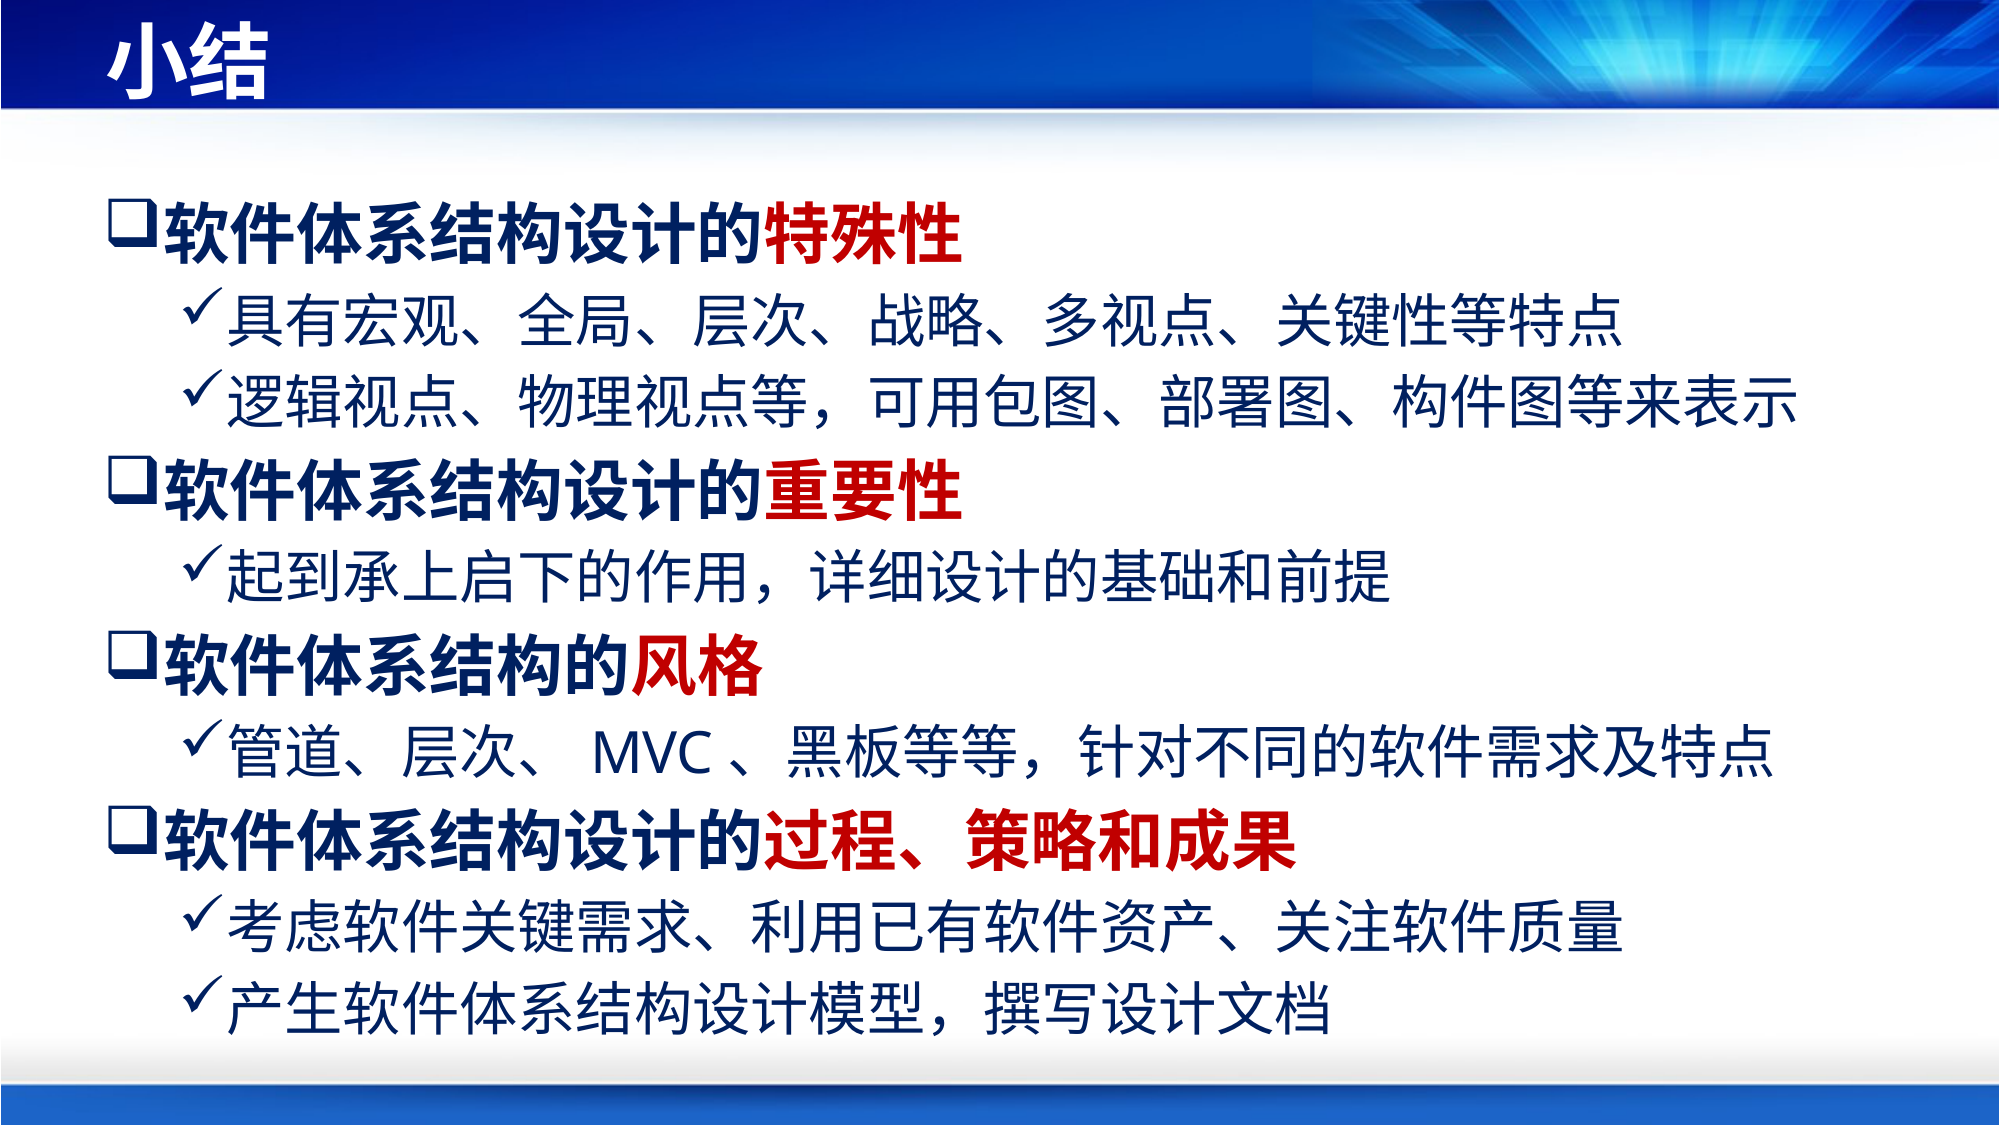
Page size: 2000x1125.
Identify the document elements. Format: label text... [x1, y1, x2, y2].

title 小结 [90, 1, 1880, 118]
picture [1, 0, 1999, 1125]
list 软件体系结构设计的特殊性 具有宏观、全局、层次、战略、多视点、关键性等特点 逻辑视点、物理视点等，可用包图、部署图、构件图等来表示 软件体系结构设计的重要性 起到承上启下的作用，详细设计的基础和前提 软件体系结构的风格 管道、层次、MVC、黑板等等，针对不同的软件需求及特点 软件体系结构设计的过程、策略和成果 考虑软件关键需求、利用已有软件资产、关注软件质量 产生软件体系结构设计模型，撰写设计文档 [88, 184, 1880, 1012]
